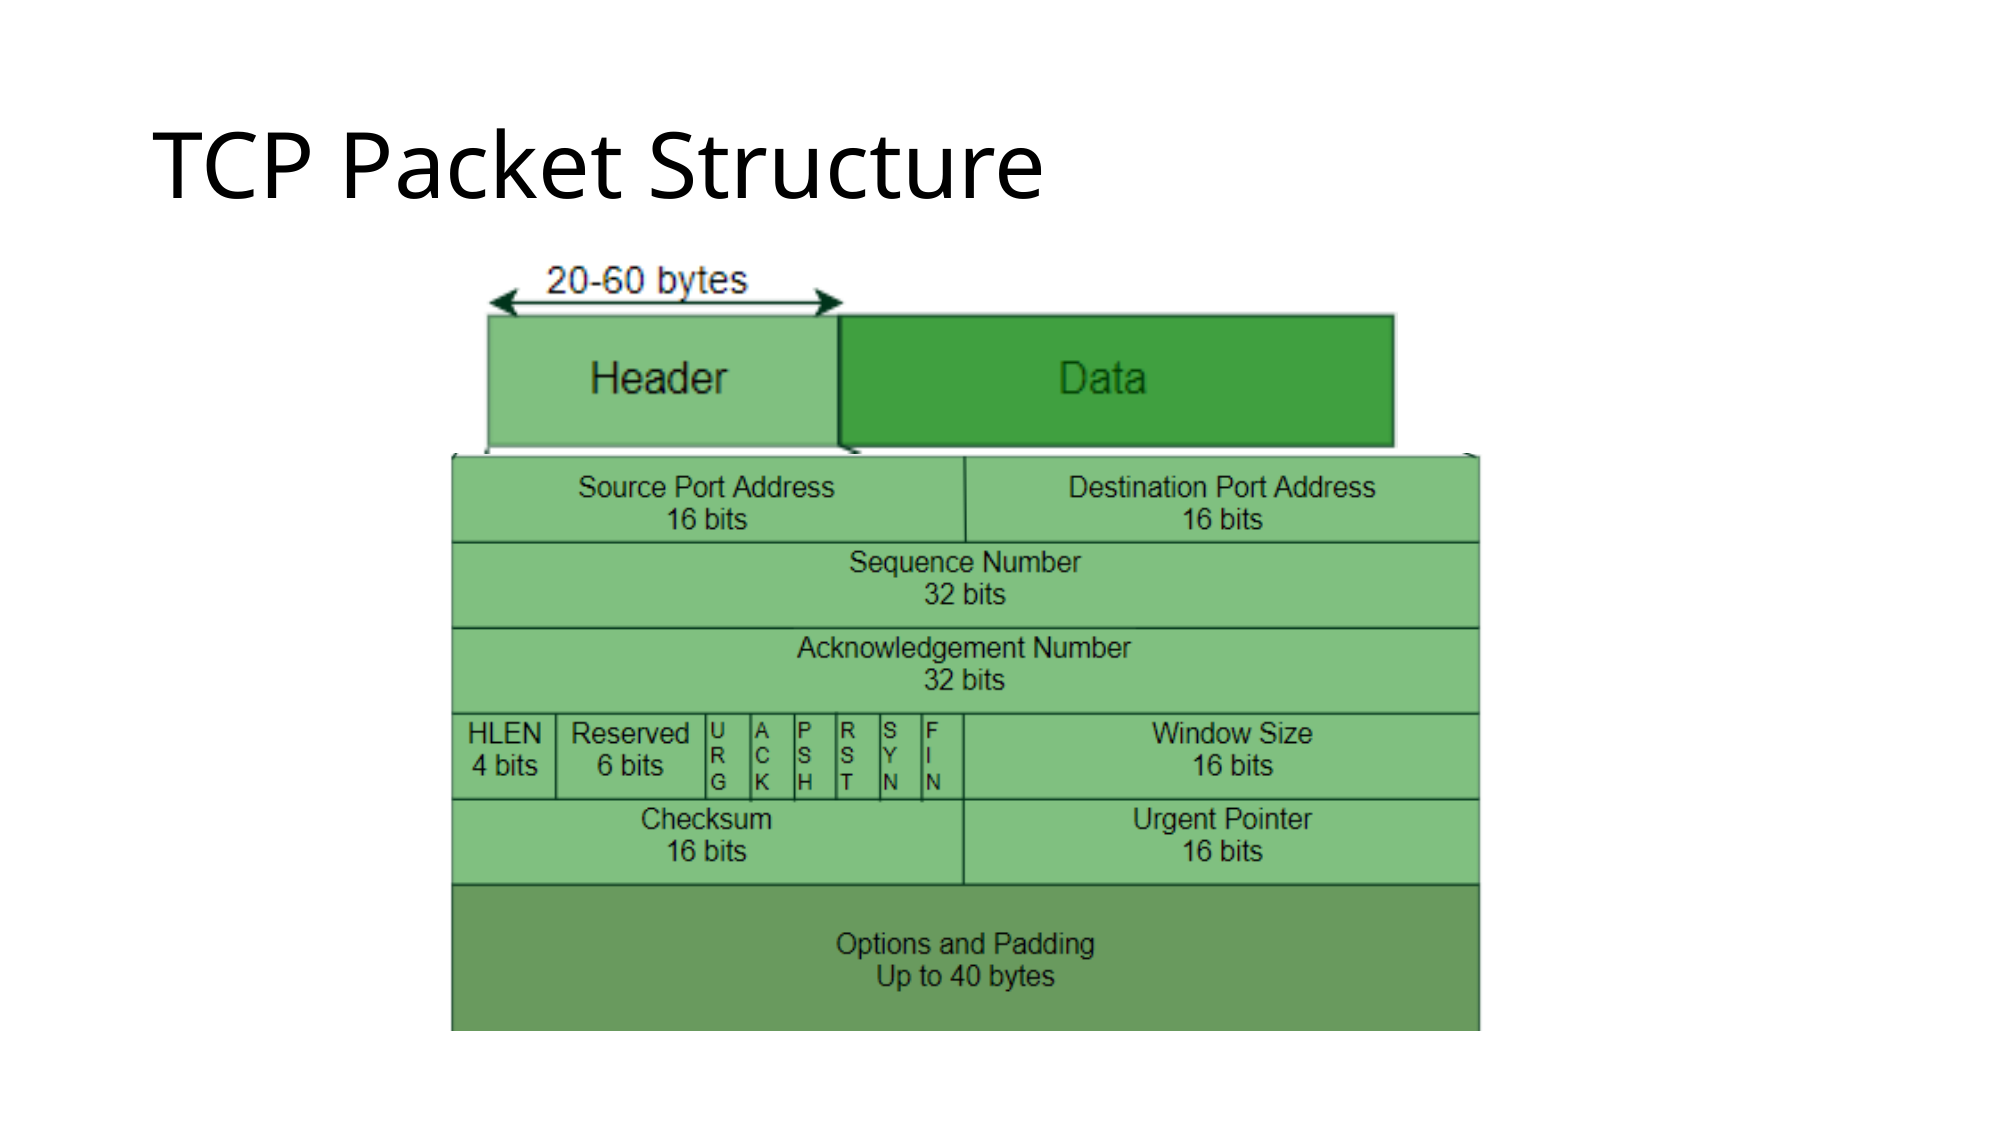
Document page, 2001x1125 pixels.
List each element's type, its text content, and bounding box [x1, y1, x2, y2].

picture [449, 259, 1484, 1031]
title TCP Packet Structure [137, 59, 1863, 278]
